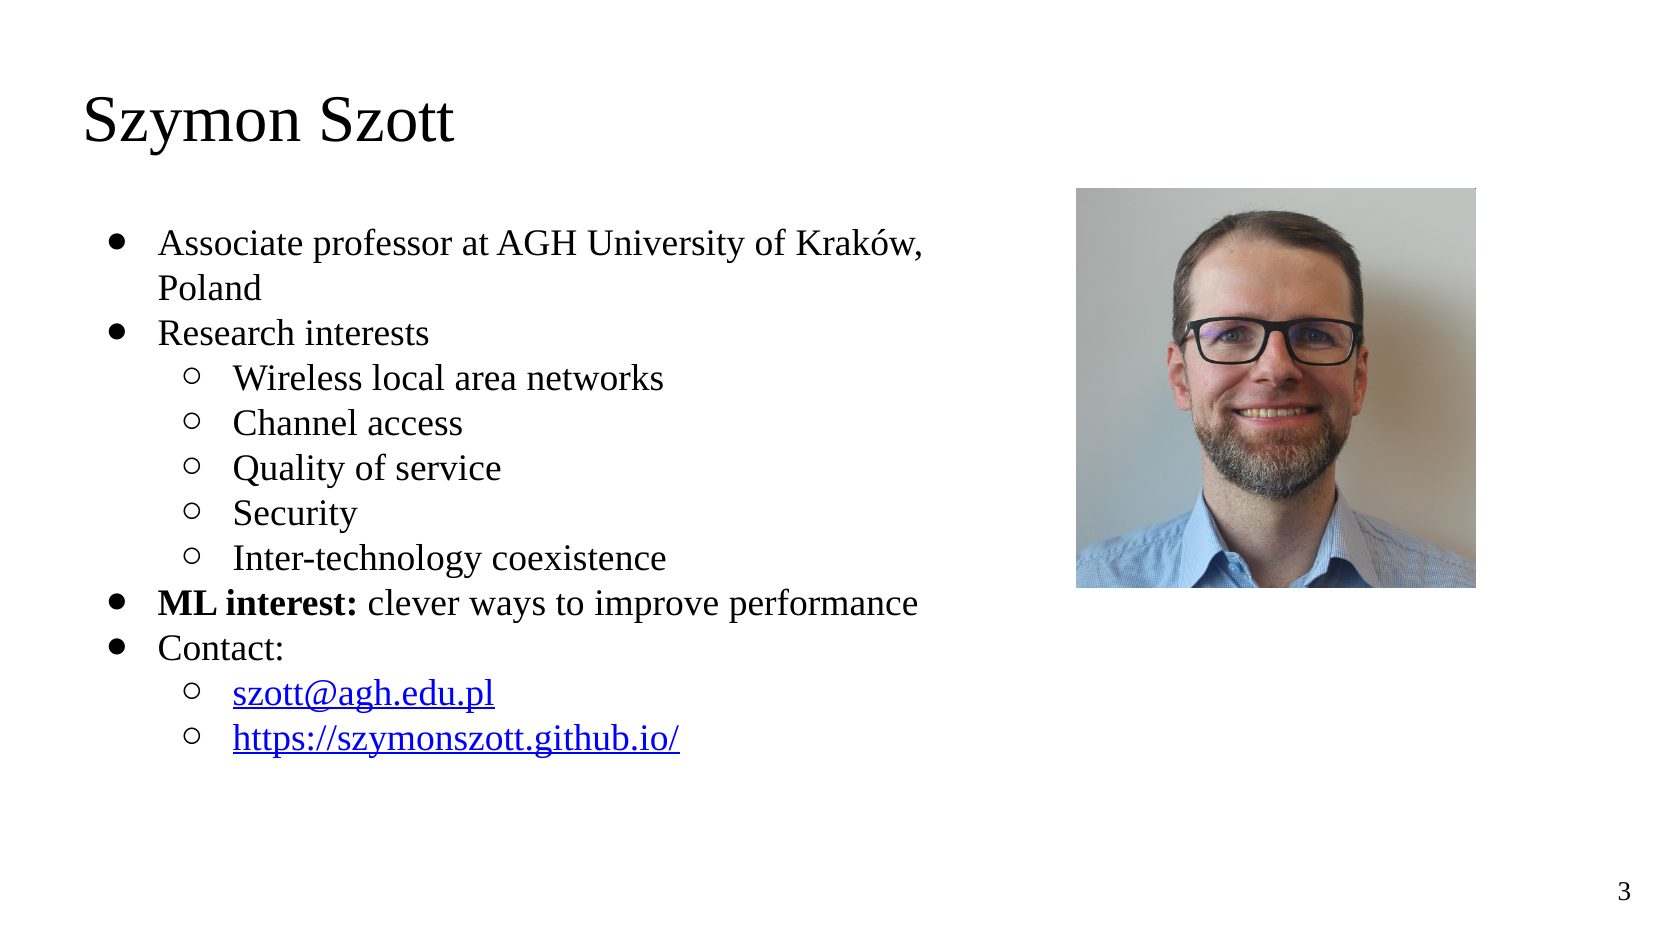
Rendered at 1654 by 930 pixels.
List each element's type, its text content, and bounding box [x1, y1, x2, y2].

text_box [307, 122, 1092, 189]
title Szymon Szott [82, 37, 1571, 193]
list Associate professor at AGH University of Kraków, Poland Research interests Wireless local area networks Channel access Quality of service Security Inter-technology coexistence ML interest: clever ways to improve performance Contact: szott@agh.edu.pl https://szymonszott.github.io/ [82, 217, 977, 850]
slide_number 3 [1546, 858, 1647, 930]
picture [1076, 187, 1477, 588]
